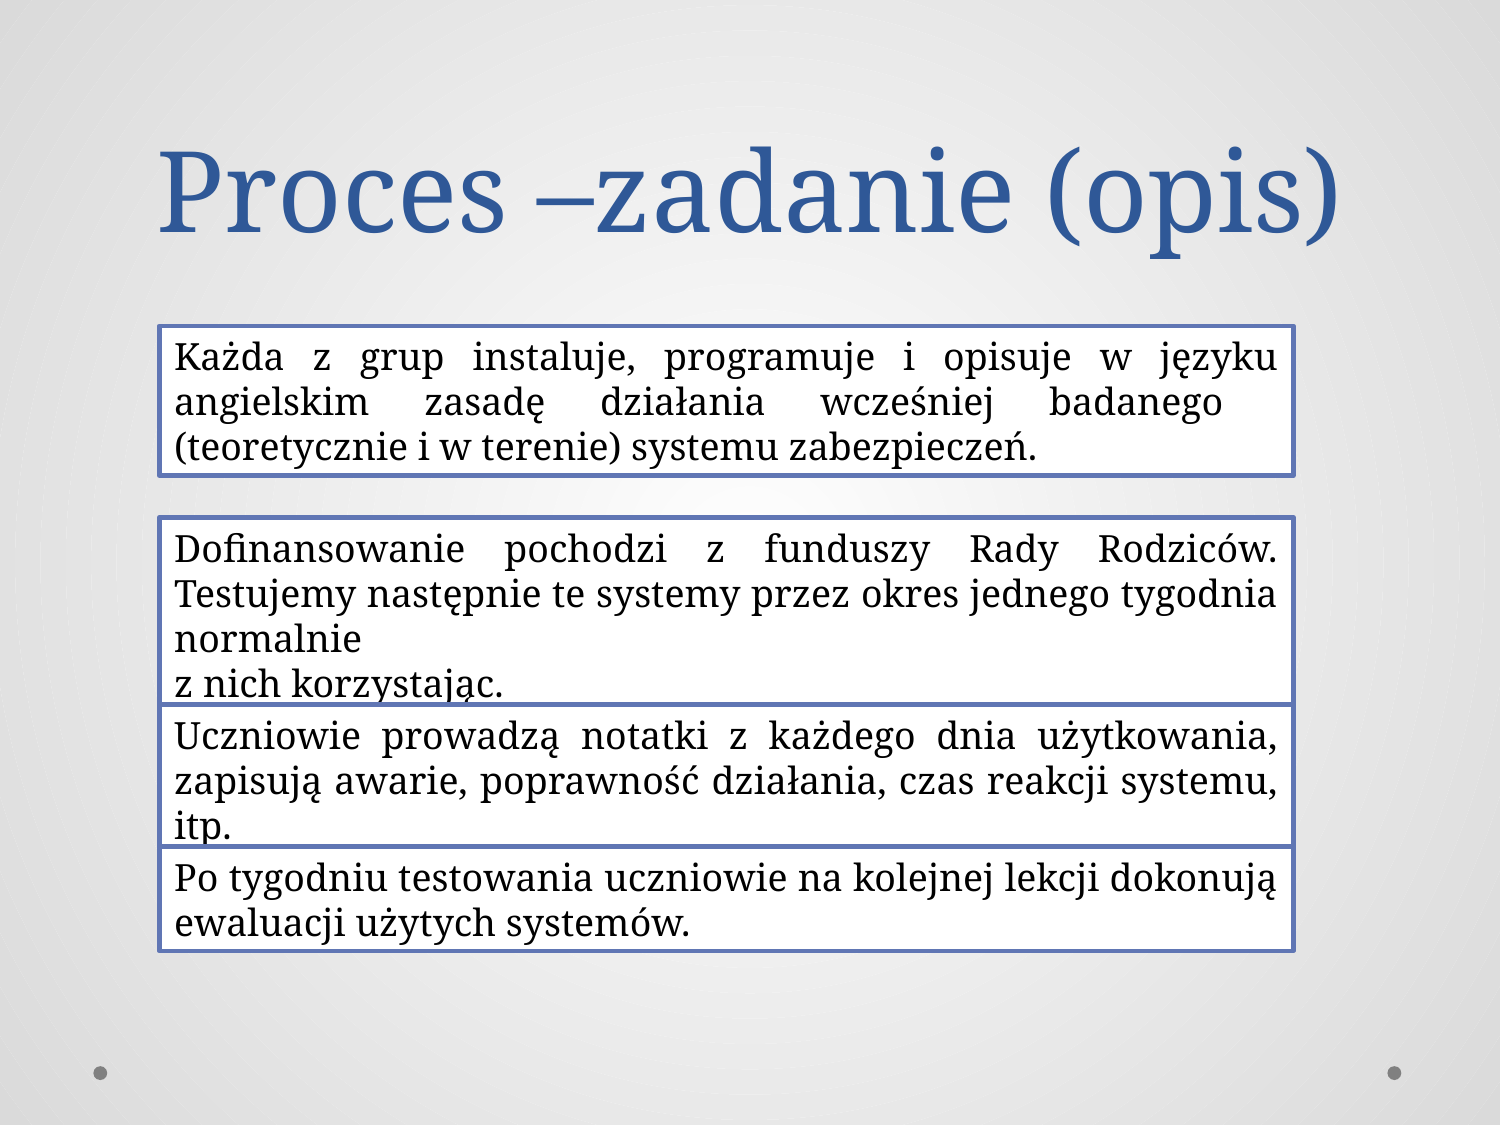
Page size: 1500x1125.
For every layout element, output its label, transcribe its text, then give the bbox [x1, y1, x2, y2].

text_box Dofinansowanie pochodzi z funduszy Rady Rodziców. Testujemy następnie te systemy przez okres jednego tygodnia normalnie z nich korzystając. [157, 515, 1296, 702]
text_box Każda z grup instaluje, programuje i opisuje w języku angielskim zasadę działania wcześniej badanego (teoretycznie i w terenie) systemu zabezpieczeń. [157, 324, 1296, 478]
title Proces –zadanie (opis) [75, 0, 1425, 263]
text_box Po tygodniu testowania uczniowie na kolejnej lekcji dokonują ewaluacji użytych systemów. [157, 844, 1296, 953]
text_box Uczniowie prowadzą notatki z każdego dnia użytkowania, zapisują awarie, poprawność działania, czas reakcji systemu, itp. [157, 702, 1296, 844]
